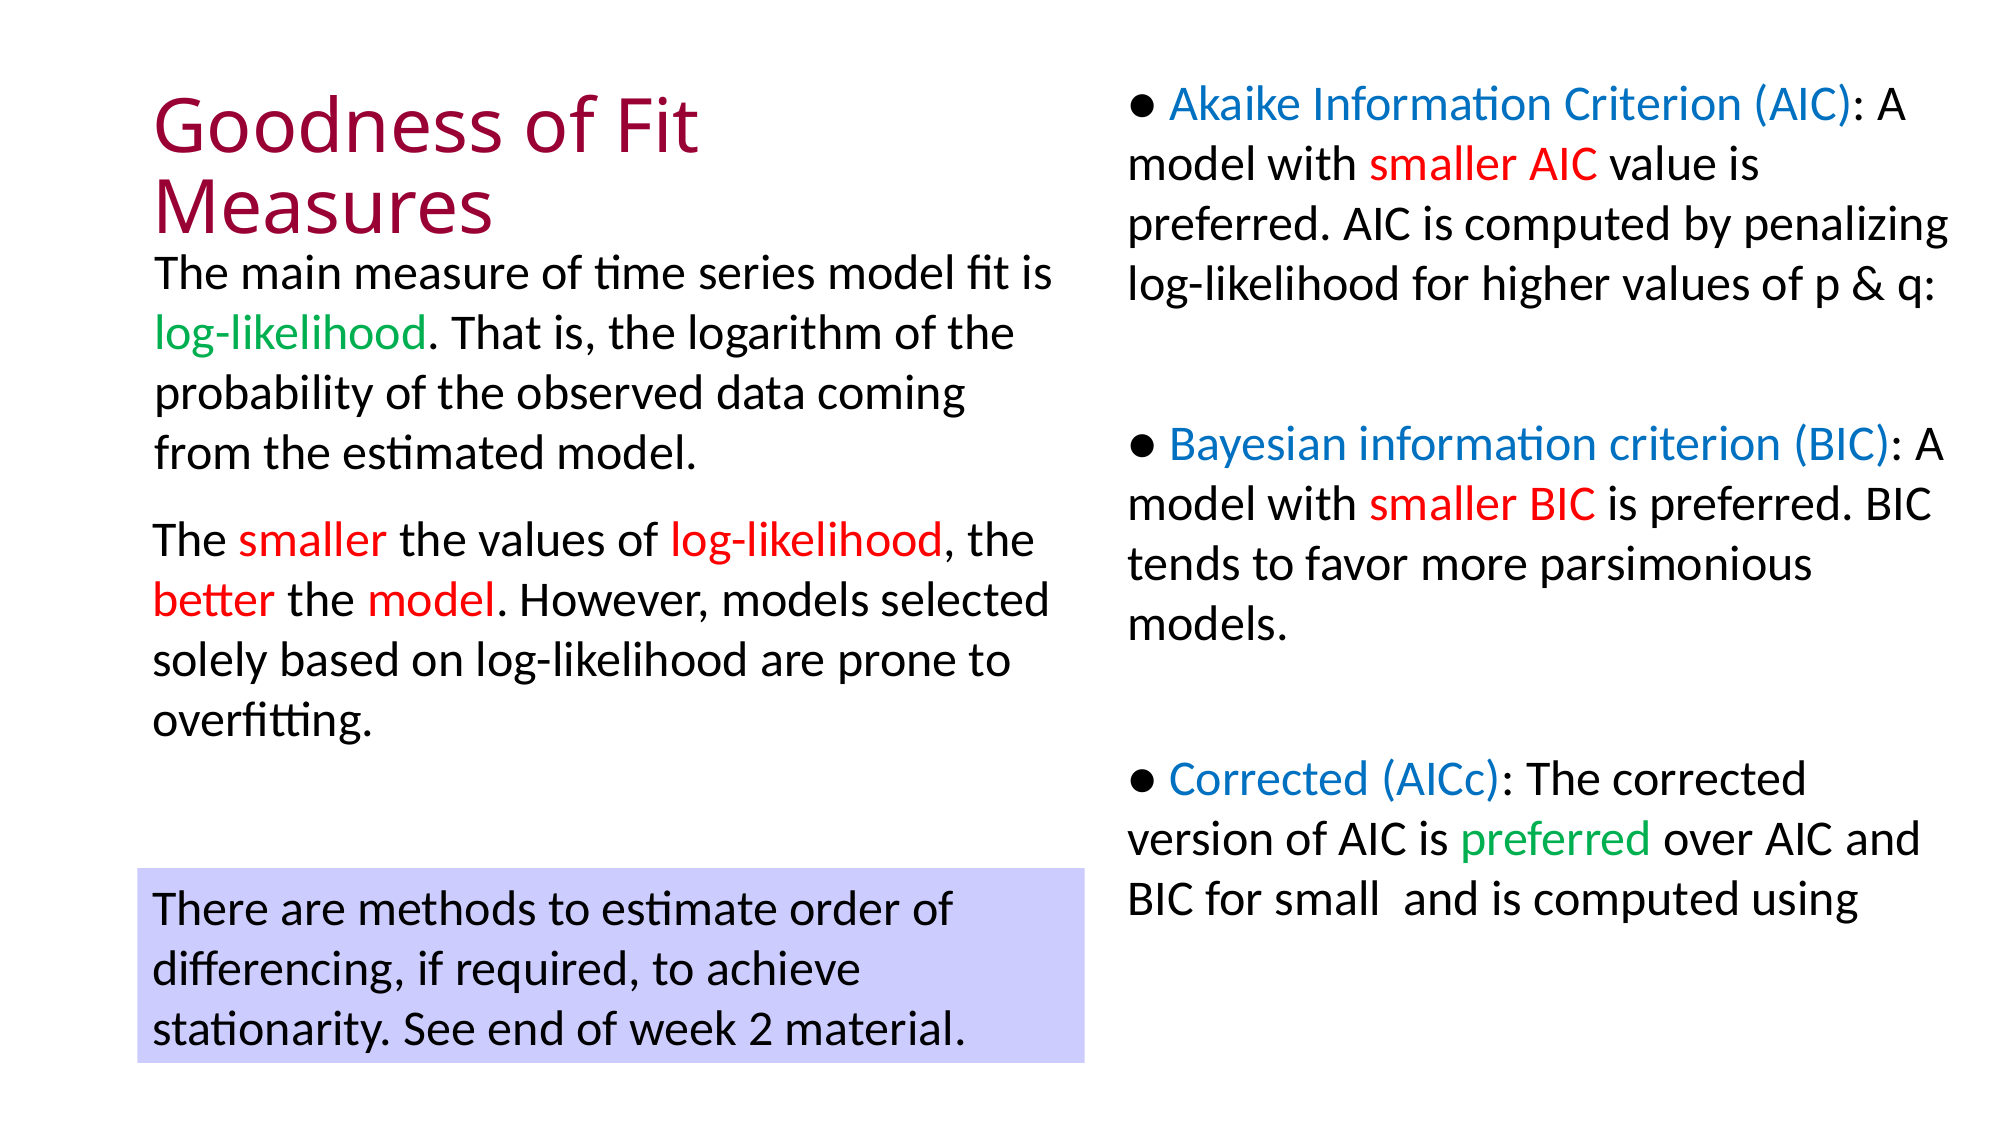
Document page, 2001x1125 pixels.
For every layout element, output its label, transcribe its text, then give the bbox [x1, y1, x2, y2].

text_box The main measure of time series model fit is log-likelihood. That is, the logarithm of the probability of the observed data coming from the estimated model. [139, 232, 1085, 487]
title Goodness of Fit Measures [137, 59, 1000, 278]
text_box The smaller the values of log-likelihood, the better the model. However, models selected solely based on log-likelihood are prone to overfitting. [137, 499, 1085, 754]
text_box There are methods to estimate order of differencing, if required, to achieve stationarity. See end of week 2 material. [137, 868, 1085, 1063]
